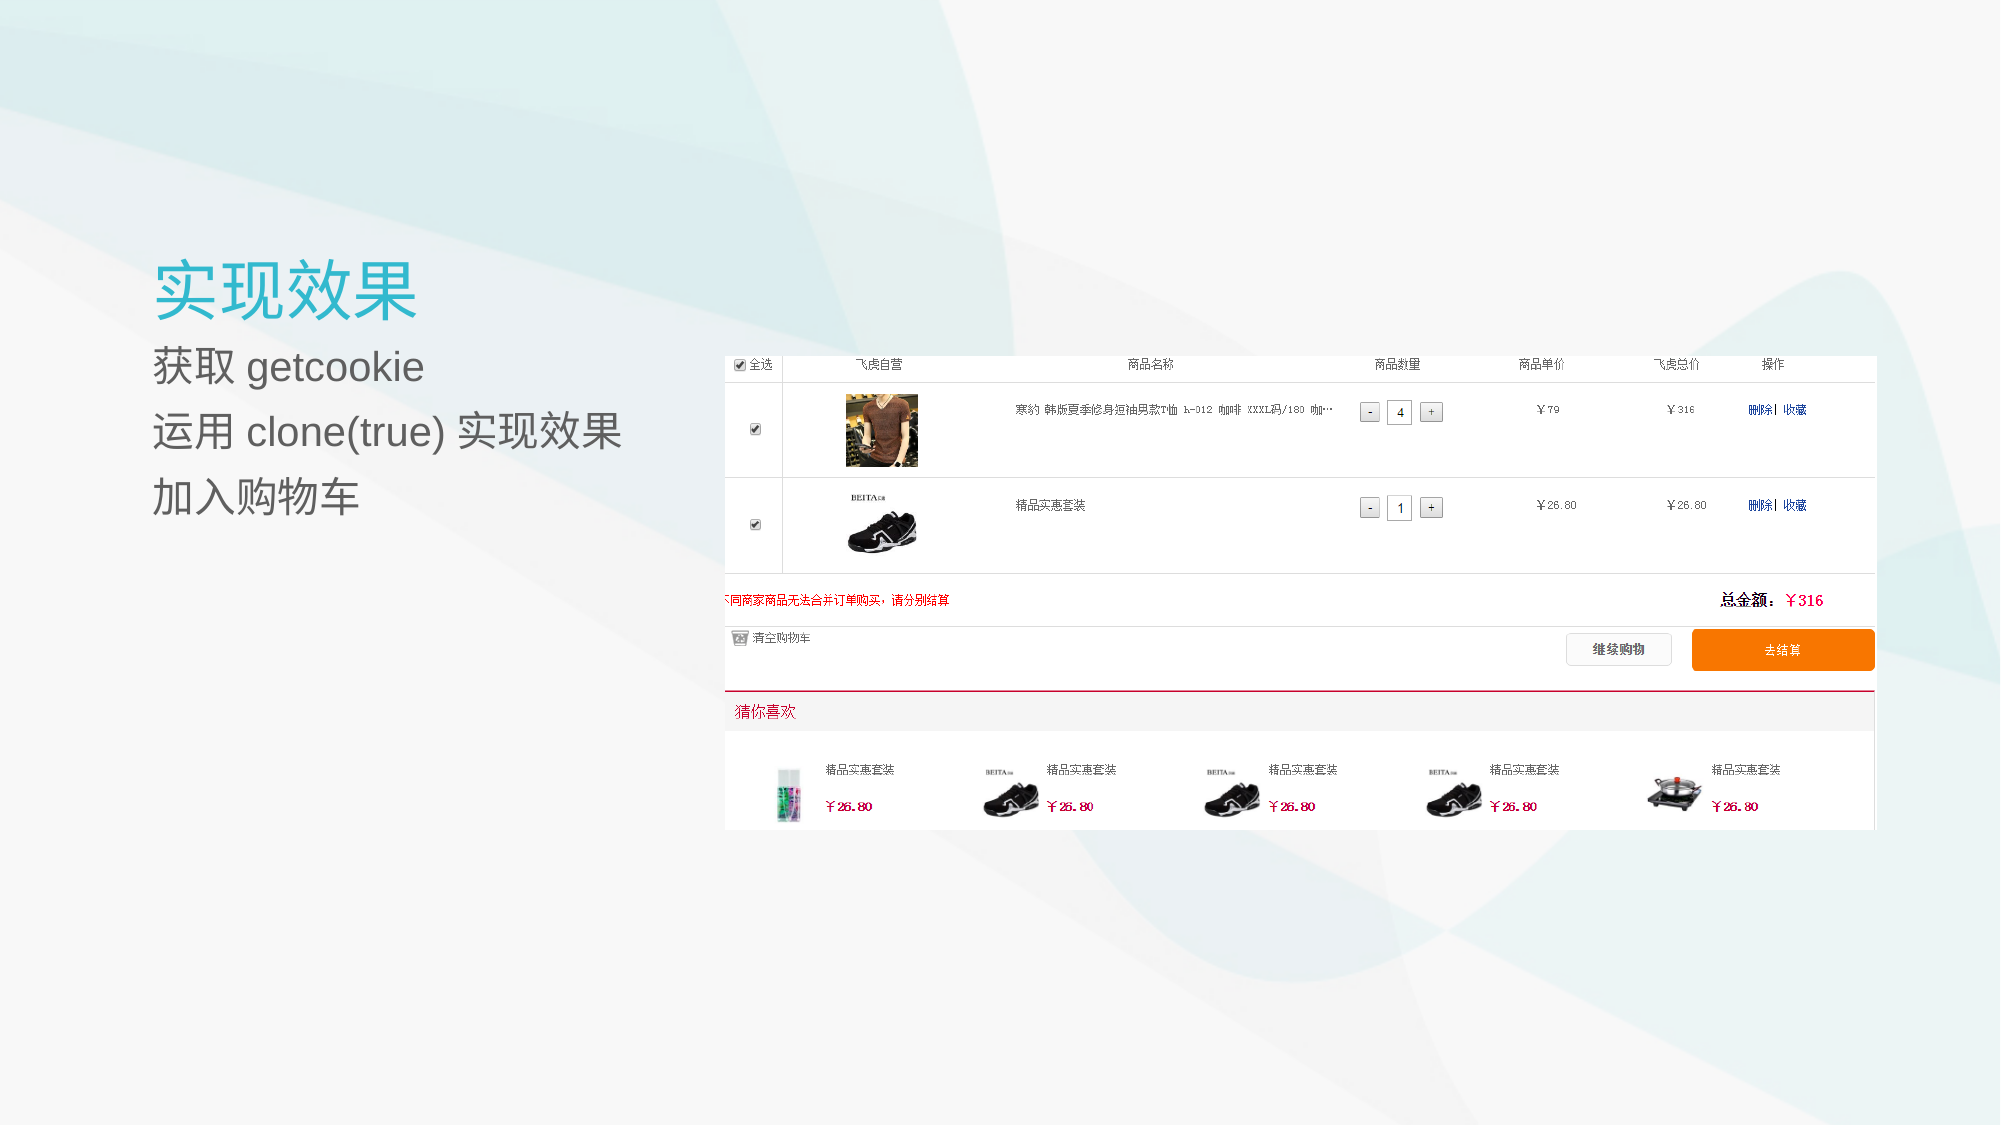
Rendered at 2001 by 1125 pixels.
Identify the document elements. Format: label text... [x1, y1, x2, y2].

picture [0, 0, 2001, 1125]
list 获取getcookie 运用clone(true)实现效果 加入购物车 [137, 337, 821, 963]
title 实现效果 [137, 75, 821, 337]
